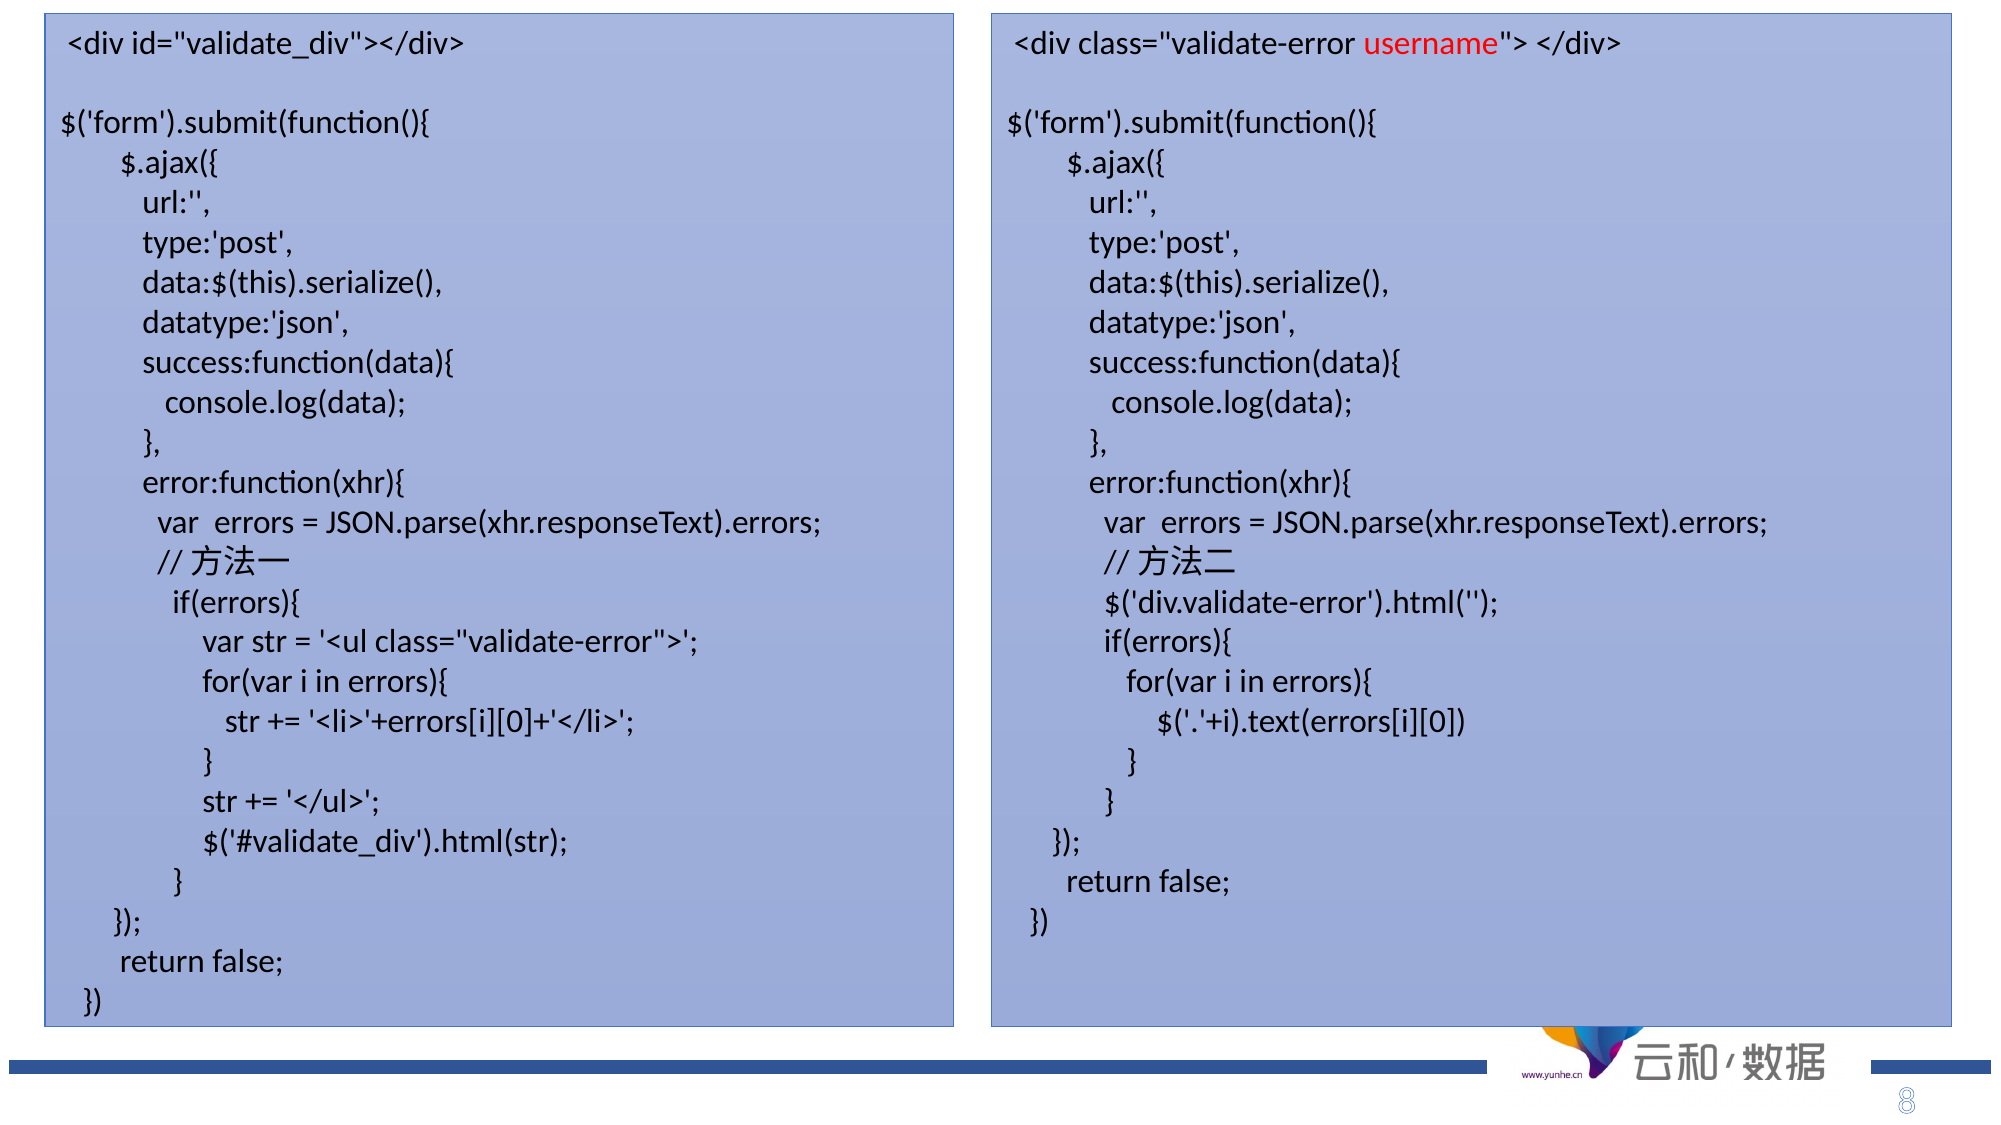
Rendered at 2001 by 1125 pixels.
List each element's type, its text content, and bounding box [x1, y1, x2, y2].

picture [1504, 1027, 1845, 1106]
text_box <div class="validate-error username"> </div> $('form').submit(function(){ $.ajax({ url:'', type:'post', data:$(this).serialize(), datatype:'json', success:function(data){ console.log(data); }, error:function(xhr){ var errors = JSON.parse(xhr.responseText).errors; //方法二 $('div.validate-error').html(''); if(errors){ for(var i in errors){ $('.'+i).text(errors[i][0]) } } }); return false; }) [991, 13, 1952, 1027]
text_box <div id="validate_div"></div> $('form').submit(function(){ $.ajax({ url:'', type:'post', data:$(this).serialize(), datatype:'json', success:function(data){ console.log(data); }, error:function(xhr){ var errors = JSON.parse(xhr.responseText).errors; //方法一 if(errors){ var str = '<ul class="validate-error">'; for(var i in errors){ str += '<li>'+errors[i][0]+'</li>'; } str += '</ul>'; $('#validate_div').html(str); } }); return false; }) [44, 13, 954, 1027]
